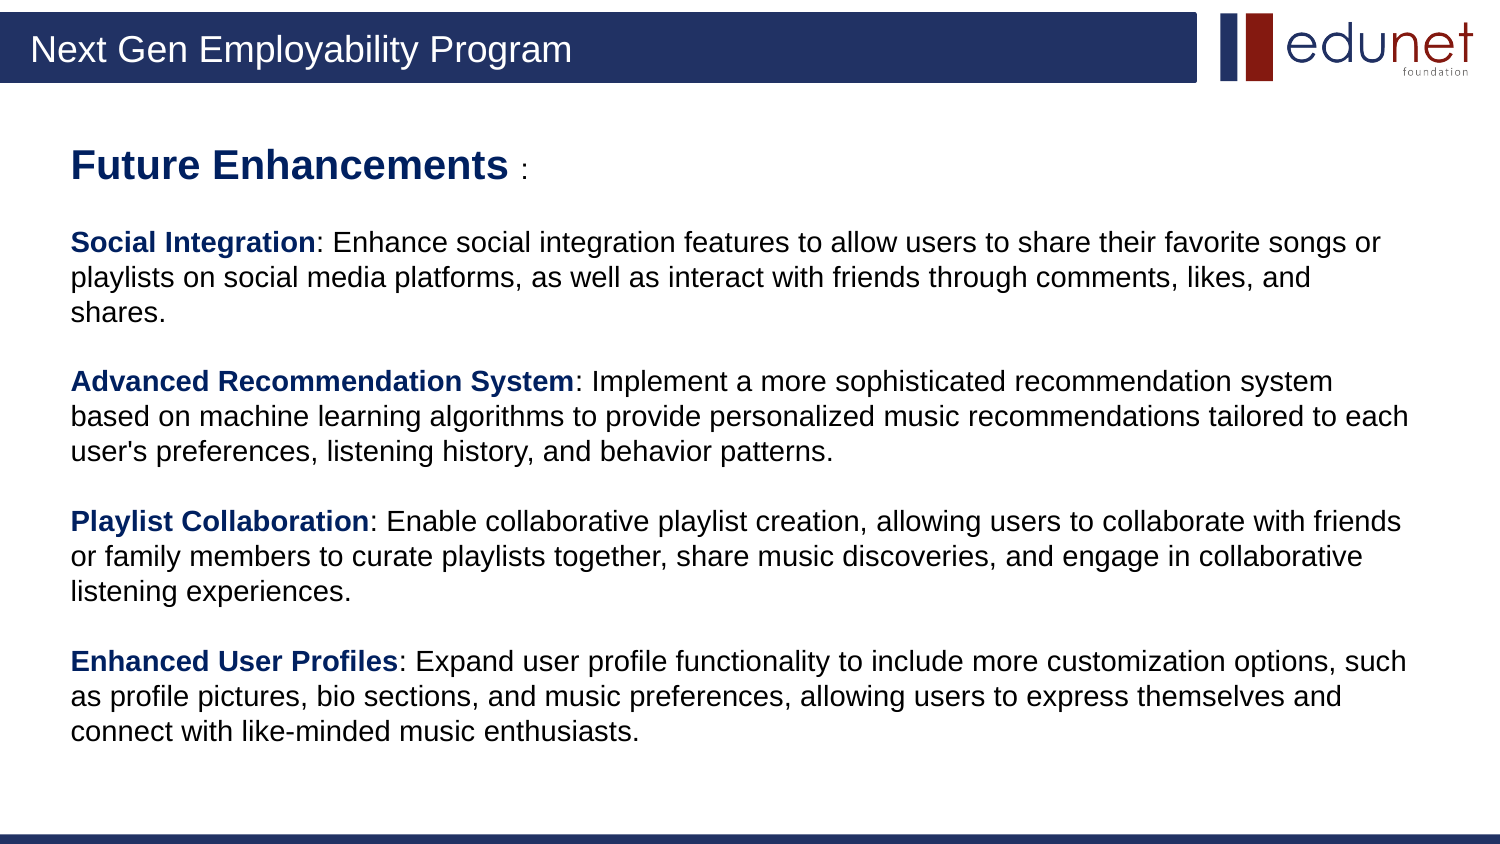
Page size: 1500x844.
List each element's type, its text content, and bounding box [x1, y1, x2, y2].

title Future Enhancements : Social Integration: Enhance social integration features to allow users to share their favorite songs or playlists on social media platforms, as well as interact with friends through comments, likes, and shares. Advanced Recommendation System: Implement a more sophisticated recommendation system based on machine learning algorithms to provide personalized music recommendations tailored to each user's preferences, listening history, and behavior patterns. Playlist Collaboration: Enable collaborative playlist creation, allowing users to collaborate with friends or family members to curate playlists together, share music discoveries, and engage in collaborative listening experiences. Enhanced User Profiles: Expand user profile functionality to include more customization options, such as profile pictures, bio sections, and music preferences, allowing users to express themselves and connect with like-minded music enthusiasts. [35, 118, 1417, 208]
picture [1279, 14, 1482, 83]
